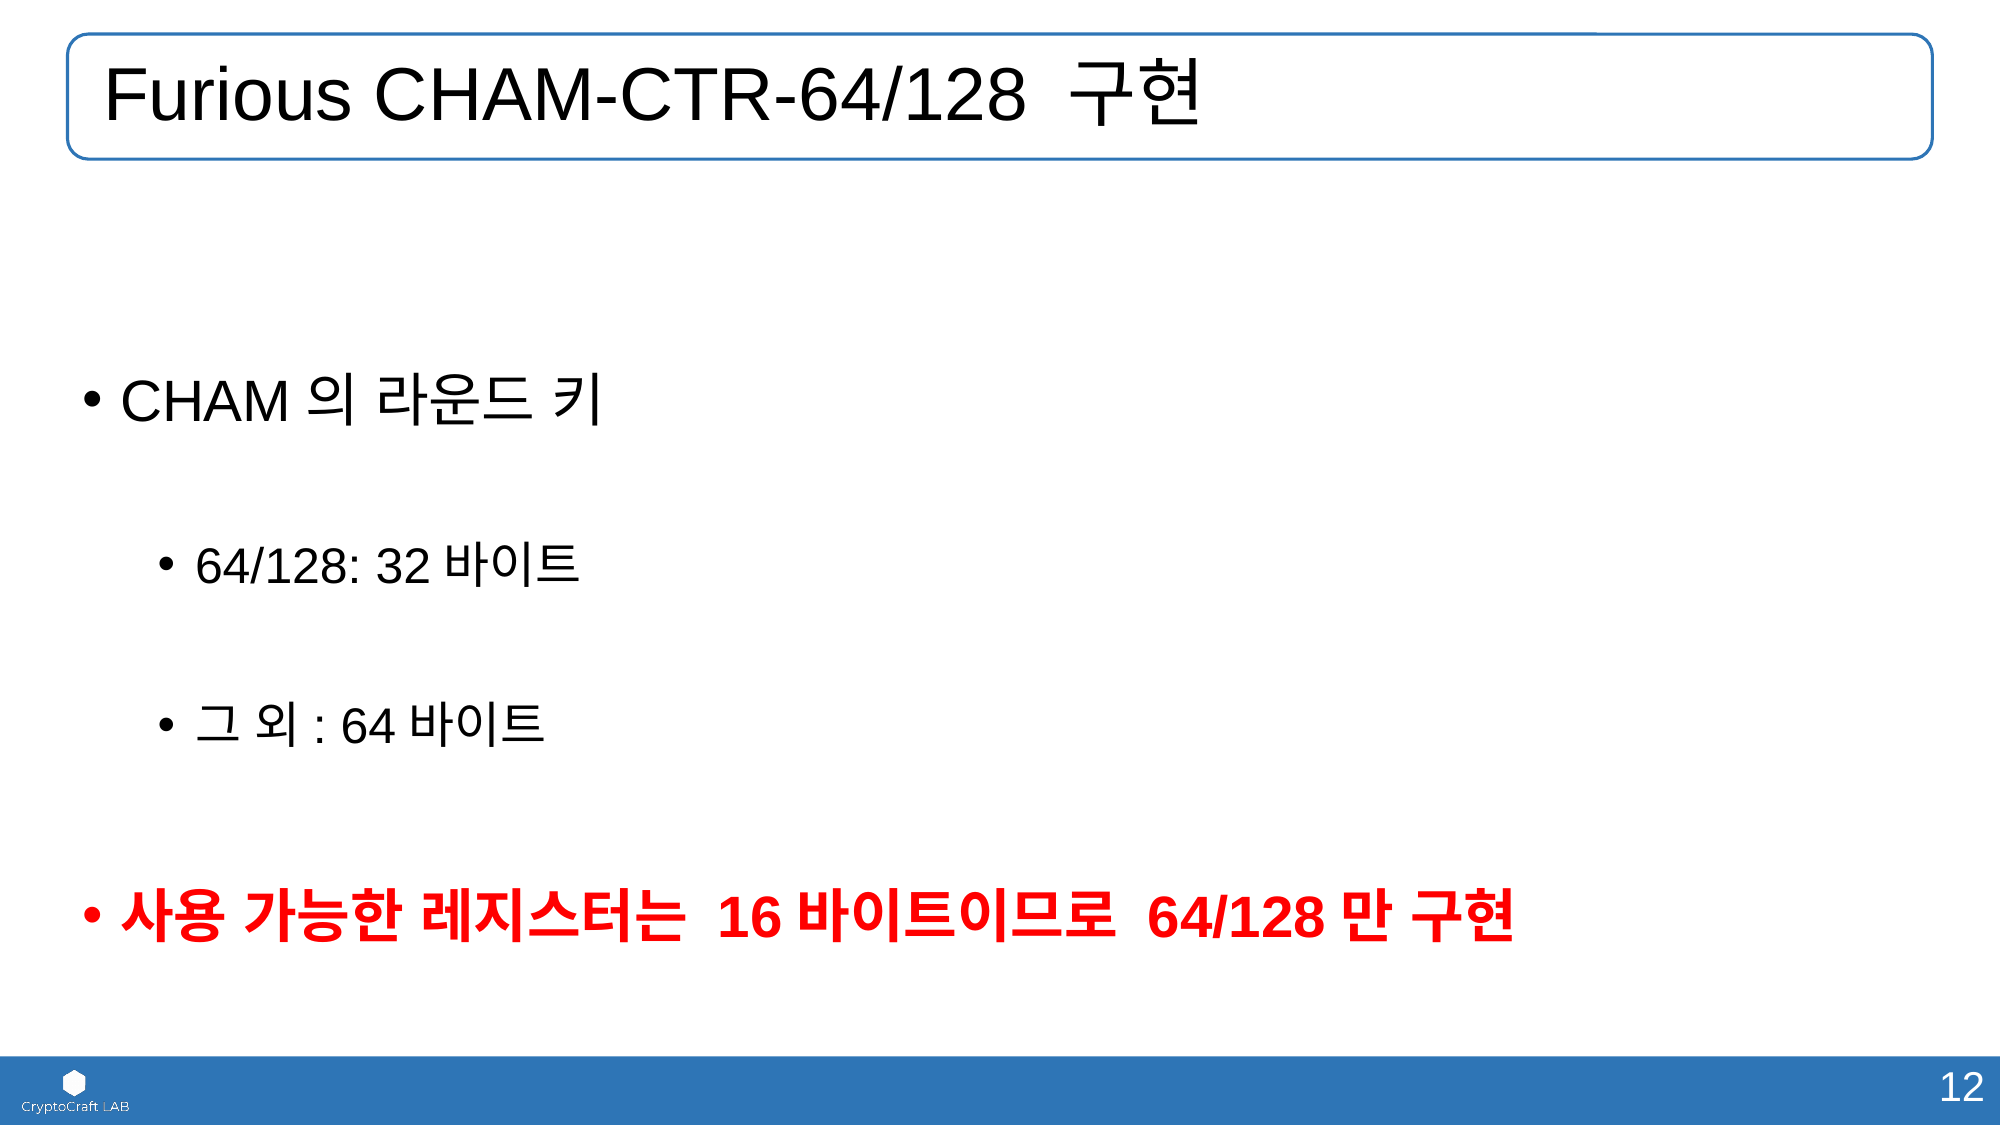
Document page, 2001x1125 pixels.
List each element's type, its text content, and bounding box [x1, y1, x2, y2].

title Furious CHAM-CTR-64/128 구현 [67, 34, 1933, 160]
picture [13, 1061, 138, 1123]
list CHAM의 라운드 키 64/128: 32바이트 그 외: 64바이트 사용 가능한 레지스터는 16바이트이므로 64/128만 구현 [67, 189, 1933, 1019]
